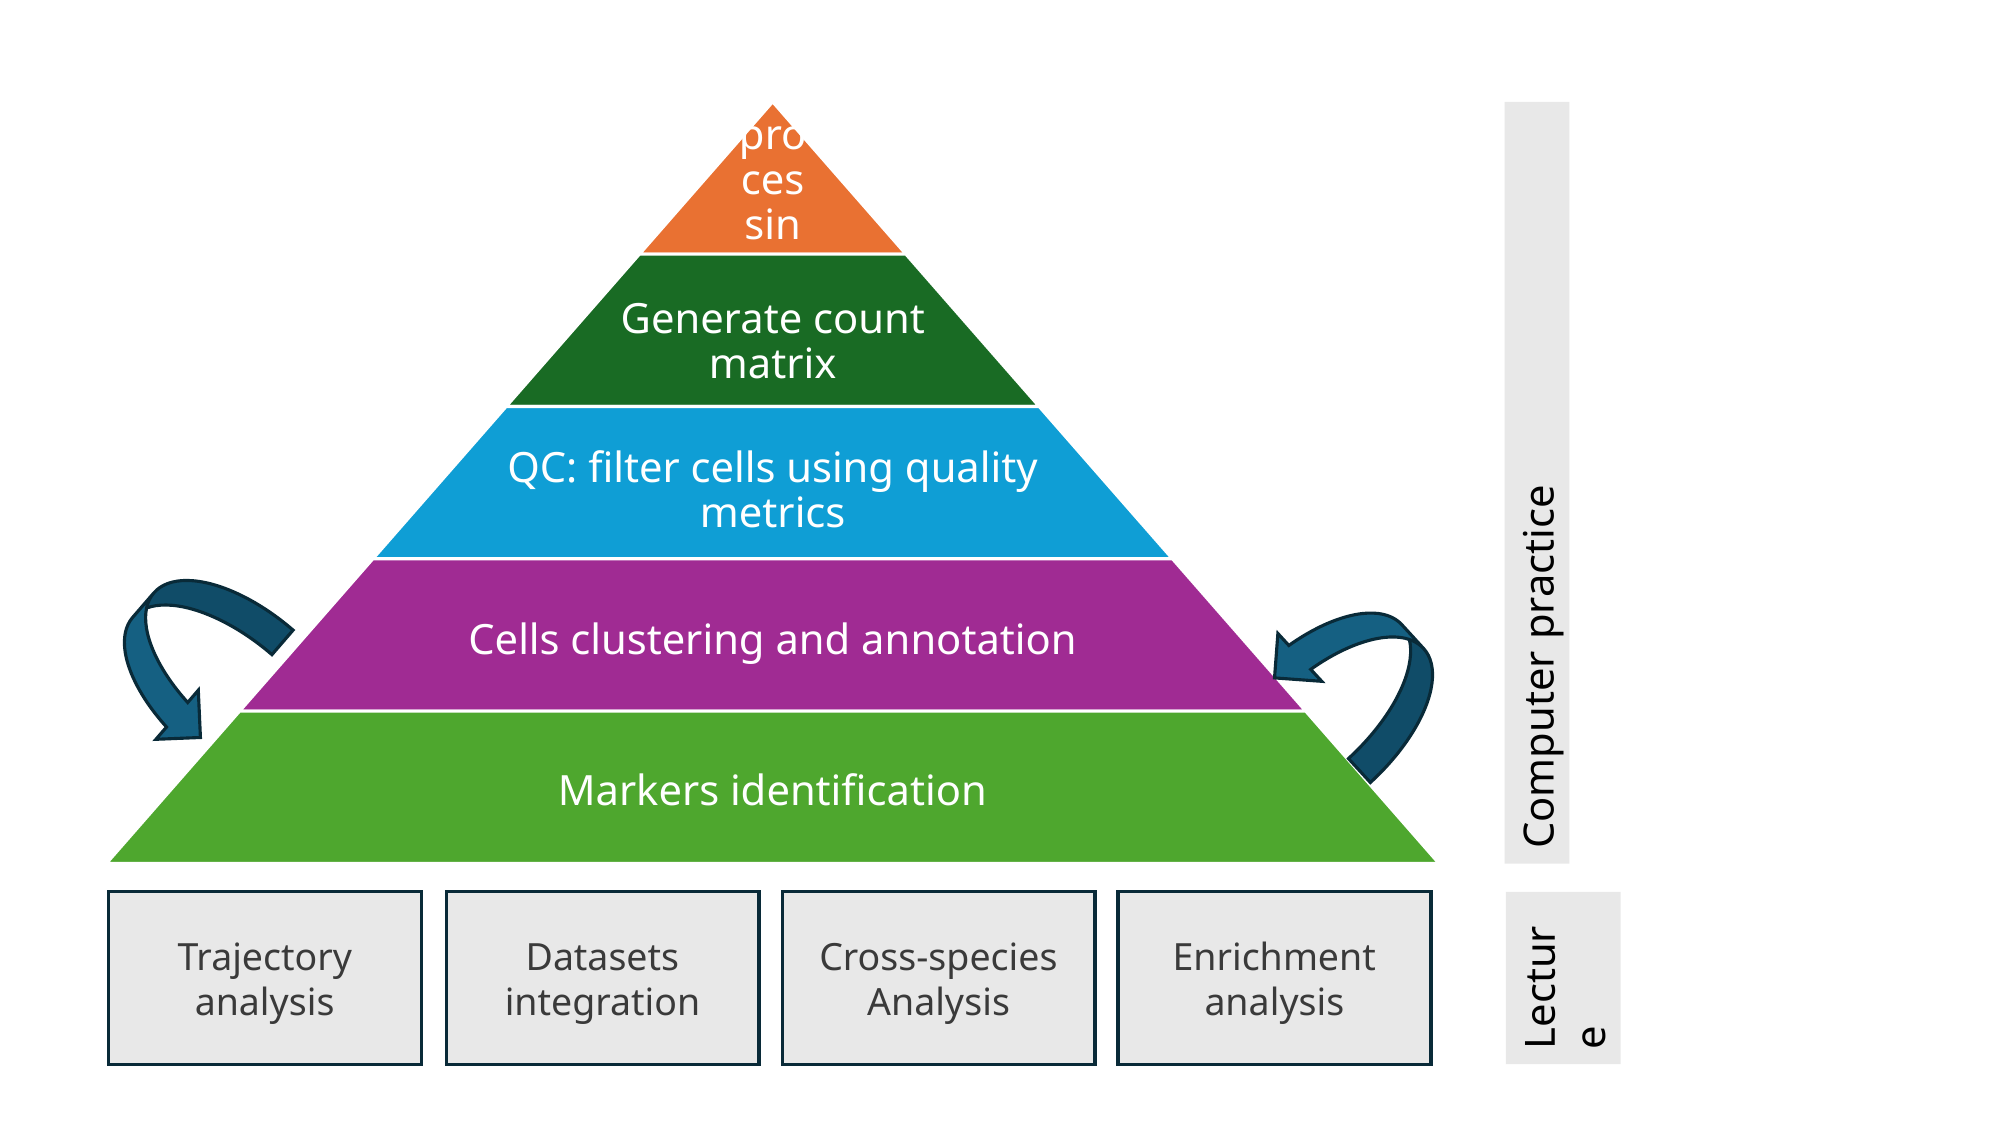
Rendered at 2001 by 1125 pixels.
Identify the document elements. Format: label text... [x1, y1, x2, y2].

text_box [105, 101, 1440, 864]
text_box Cross-species Analysis [781, 890, 1097, 1066]
text_box Computer practice [1504, 101, 1570, 864]
text_box Lecture [1505, 891, 1621, 1065]
text_box Datasets integration [445, 890, 761, 1066]
text_box Enrichment analysis [1116, 890, 1433, 1066]
text_box Trajectory analysis [107, 890, 423, 1066]
